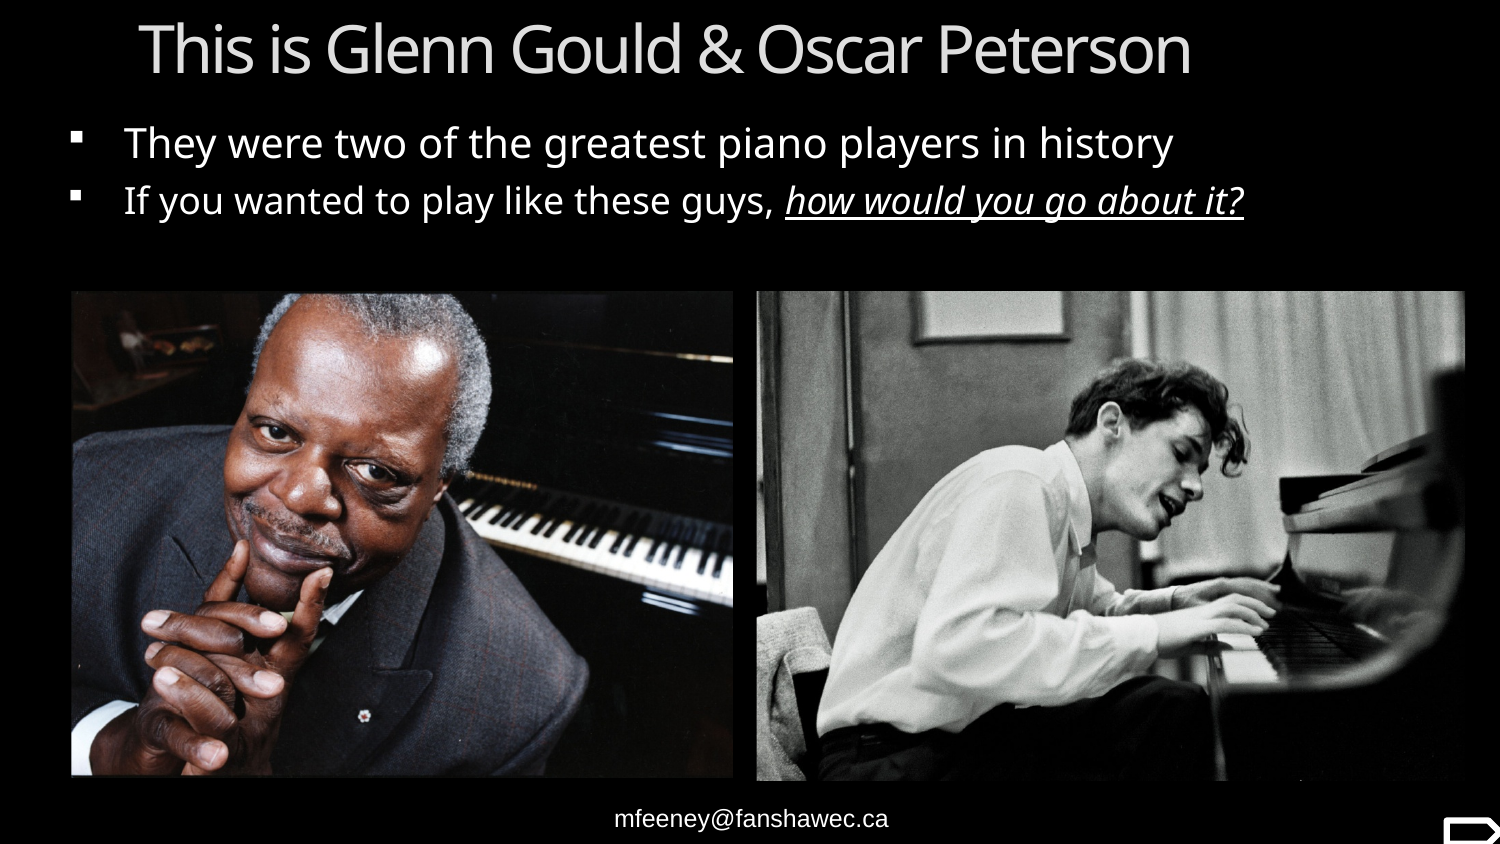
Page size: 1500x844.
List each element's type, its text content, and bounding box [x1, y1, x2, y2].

picture [71, 291, 734, 778]
text_box [1443, 818, 1500, 844]
picture [756, 291, 1466, 781]
title This is Glenn Gould & Oscar Peterson [123, 0, 1399, 113]
list They were two of the greatest piano players in history If you wanted to play like these guys, how would you go about it? [41, 114, 1459, 434]
